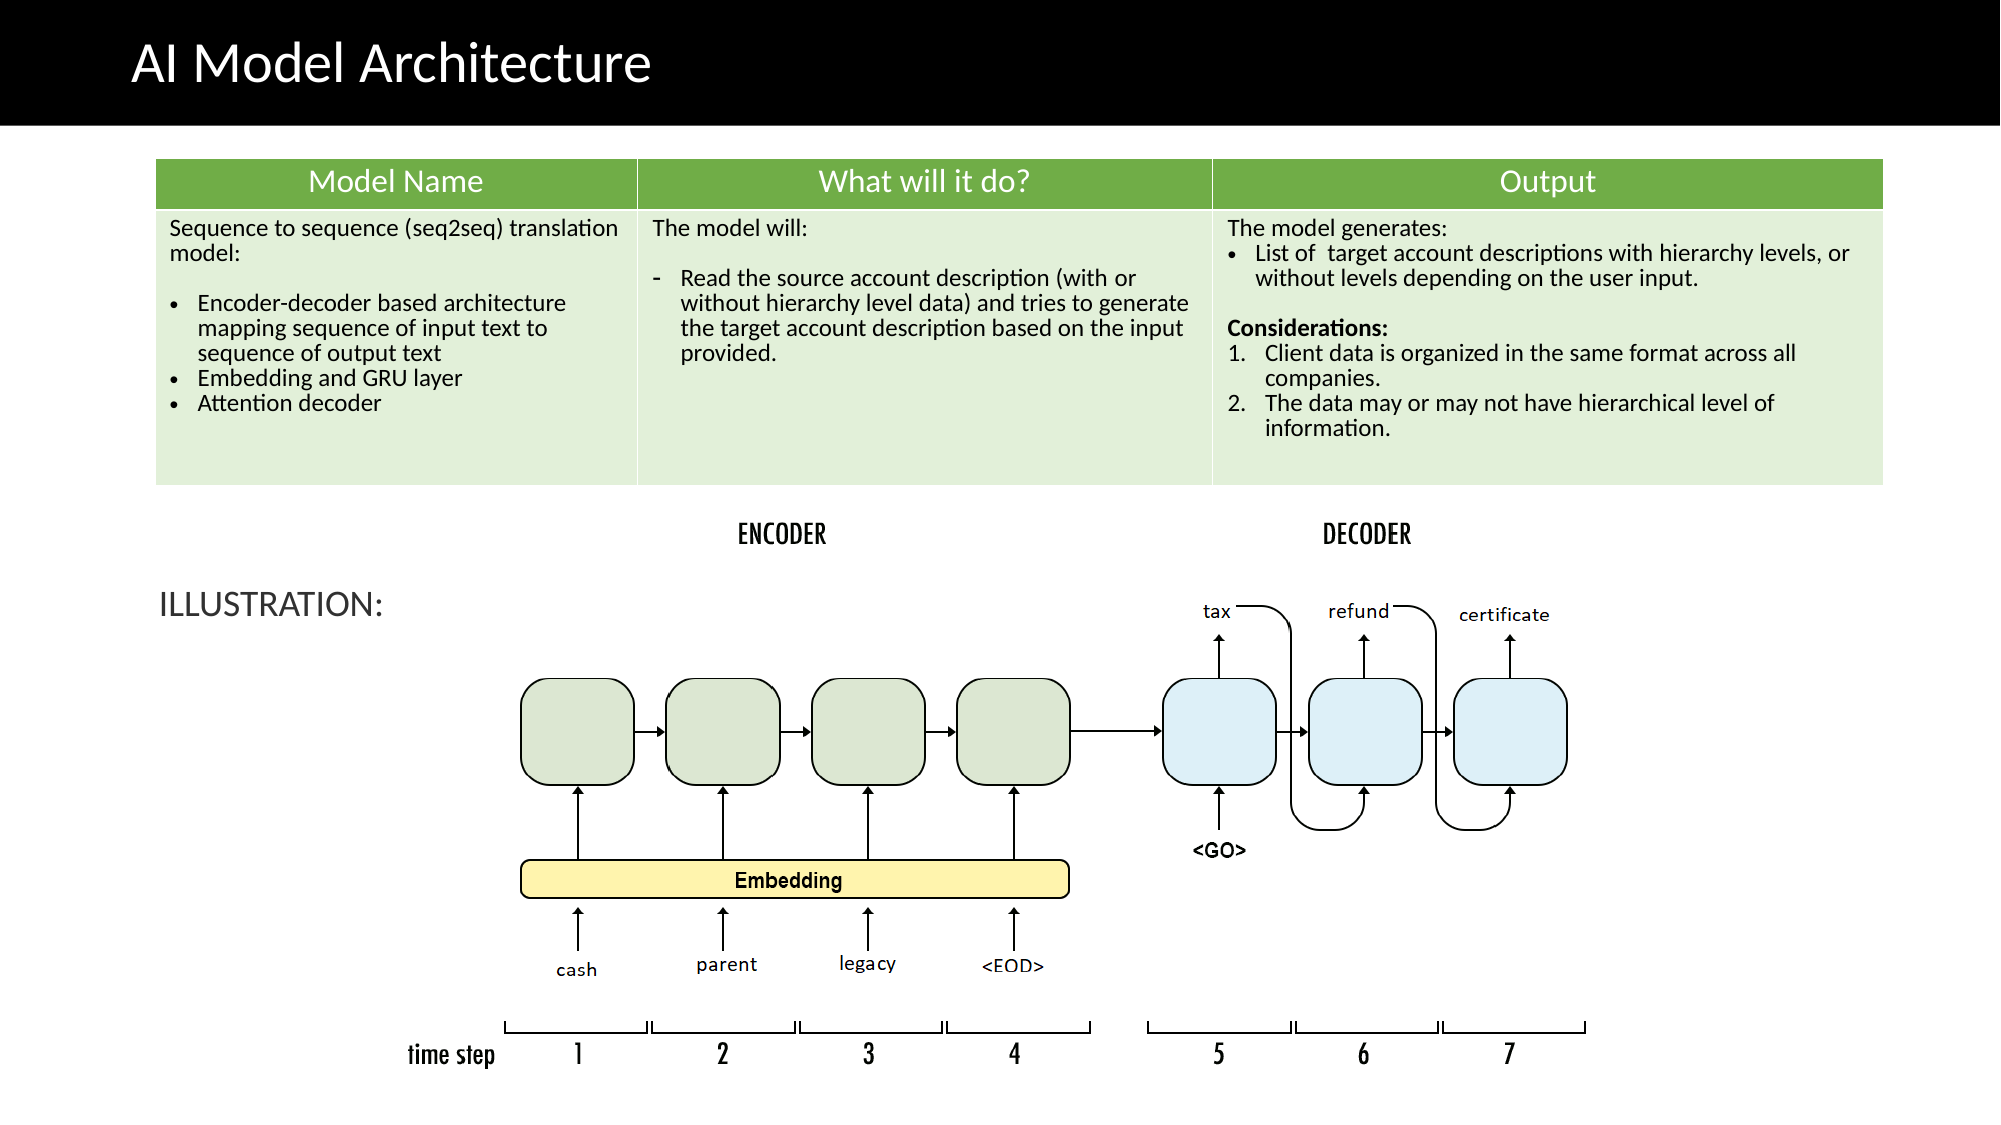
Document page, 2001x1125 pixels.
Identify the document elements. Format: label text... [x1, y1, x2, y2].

text_box [0, 0, 2000, 126]
table_cell The model generates: List of target account descriptions with hierarchy levels, or without levels depending on the user input. Considerations: Client data is organized in the same format across all companies. The data may or may not have hierarchical level of information. [1213, 211, 1883, 485]
picture [405, 513, 1612, 1069]
table_header Model Name [156, 159, 637, 209]
table_cell The model will: Read the source account description (with or without hierarchy level data) and tries to generate the target account description based on the input provided. [638, 211, 1212, 485]
text_box AI Model Architecture [116, 16, 696, 102]
table_header Output [1213, 159, 1883, 209]
text_box ILLUSTRATION: [158, 579, 405, 625]
table_header What will it do? [638, 159, 1212, 209]
table_cell Sequence to sequence (seq2seq) translation model: Encoder-decoder based architecture mapping sequence of input text to sequence of output text Embedding and GRU layer Attention decoder [156, 211, 637, 485]
